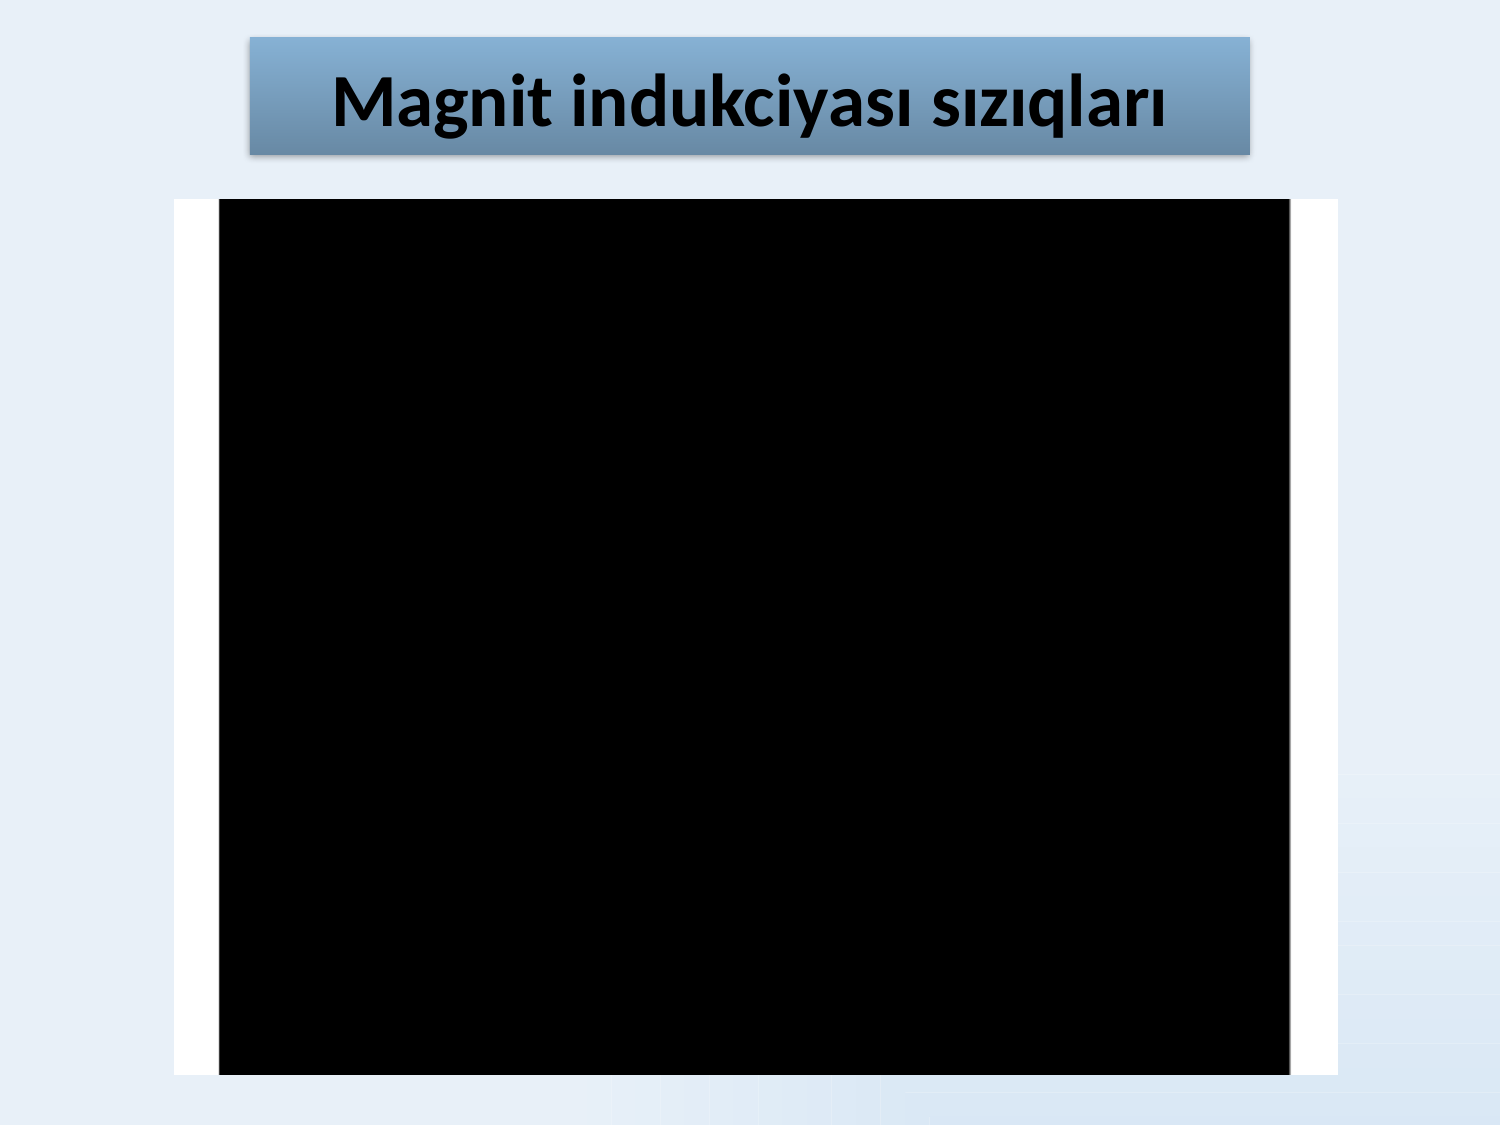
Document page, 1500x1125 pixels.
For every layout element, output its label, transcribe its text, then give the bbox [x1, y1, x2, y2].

picture [174, 199, 1338, 1076]
title Magnit indukciyası sızıqları [249, 37, 1251, 156]
